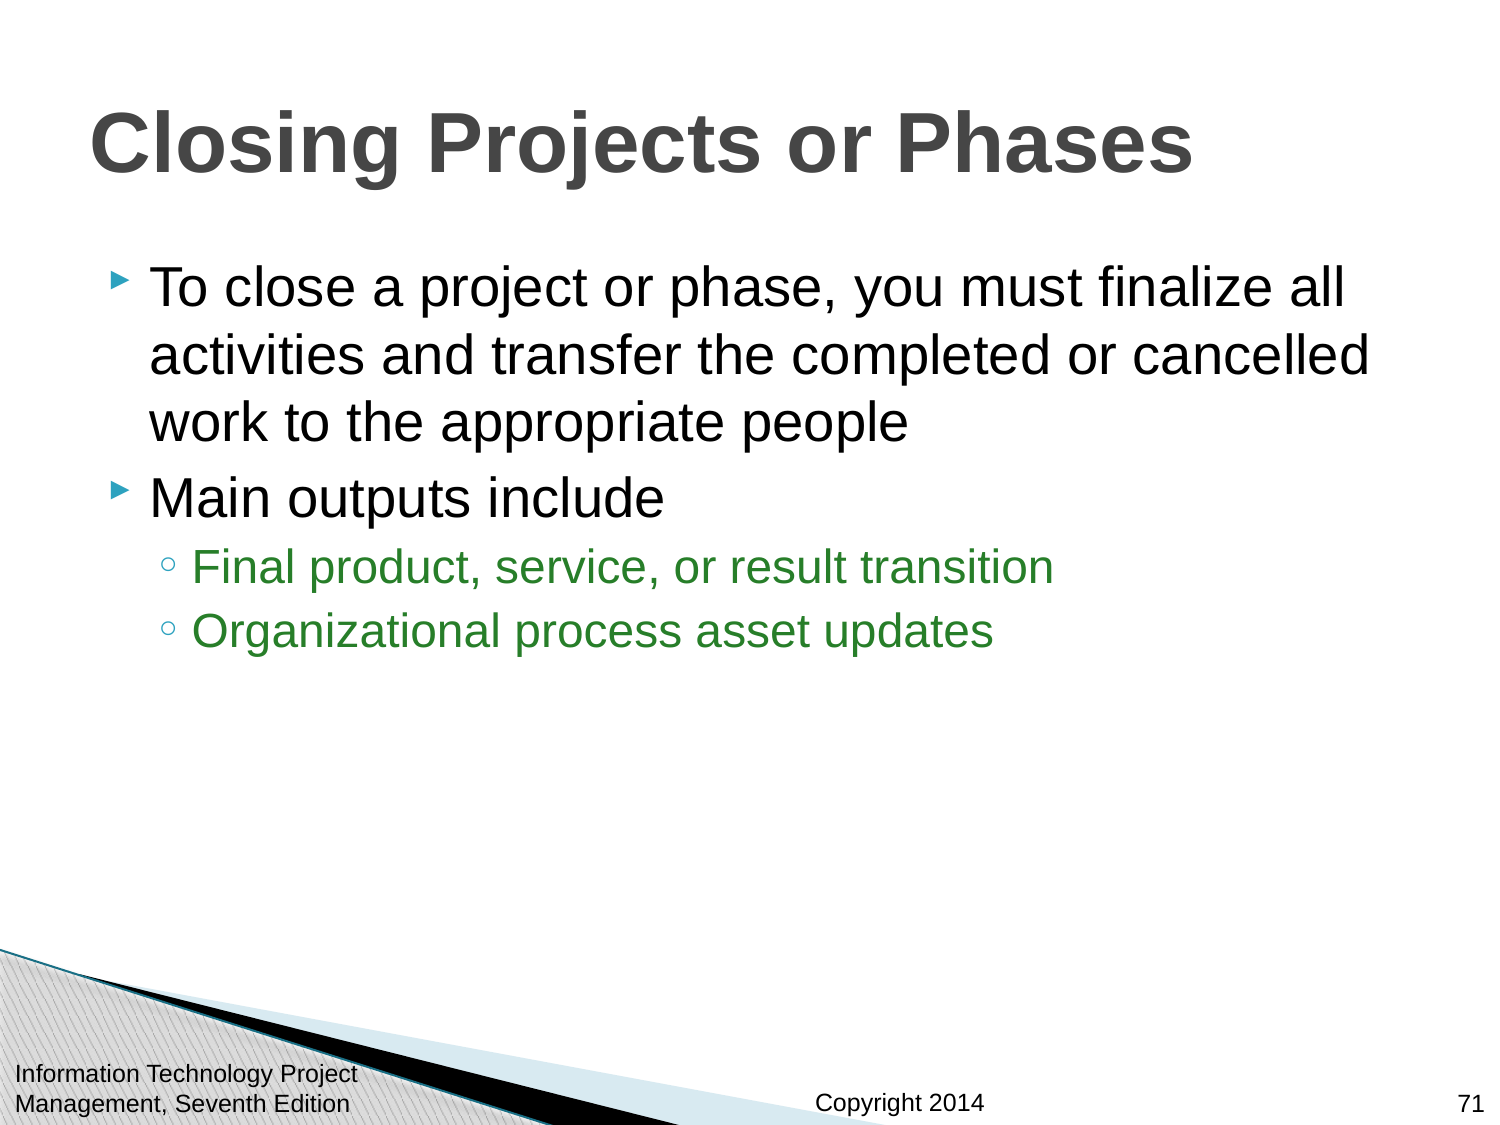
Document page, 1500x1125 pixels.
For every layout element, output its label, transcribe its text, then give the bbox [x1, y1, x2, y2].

list To close a project or phase, you must finalize all activities and transfer the completed or cancelled work to the appropriate people Main outputs include Final product, service, or result transition Organizational process asset updates [75, 243, 1425, 986]
footer Information Technology Project Management, Seventh Edition [0, 1065, 386, 1125]
slide_number 71 [1412, 1065, 1500, 1125]
title Closing Projects or Phases [75, 45, 1425, 233]
